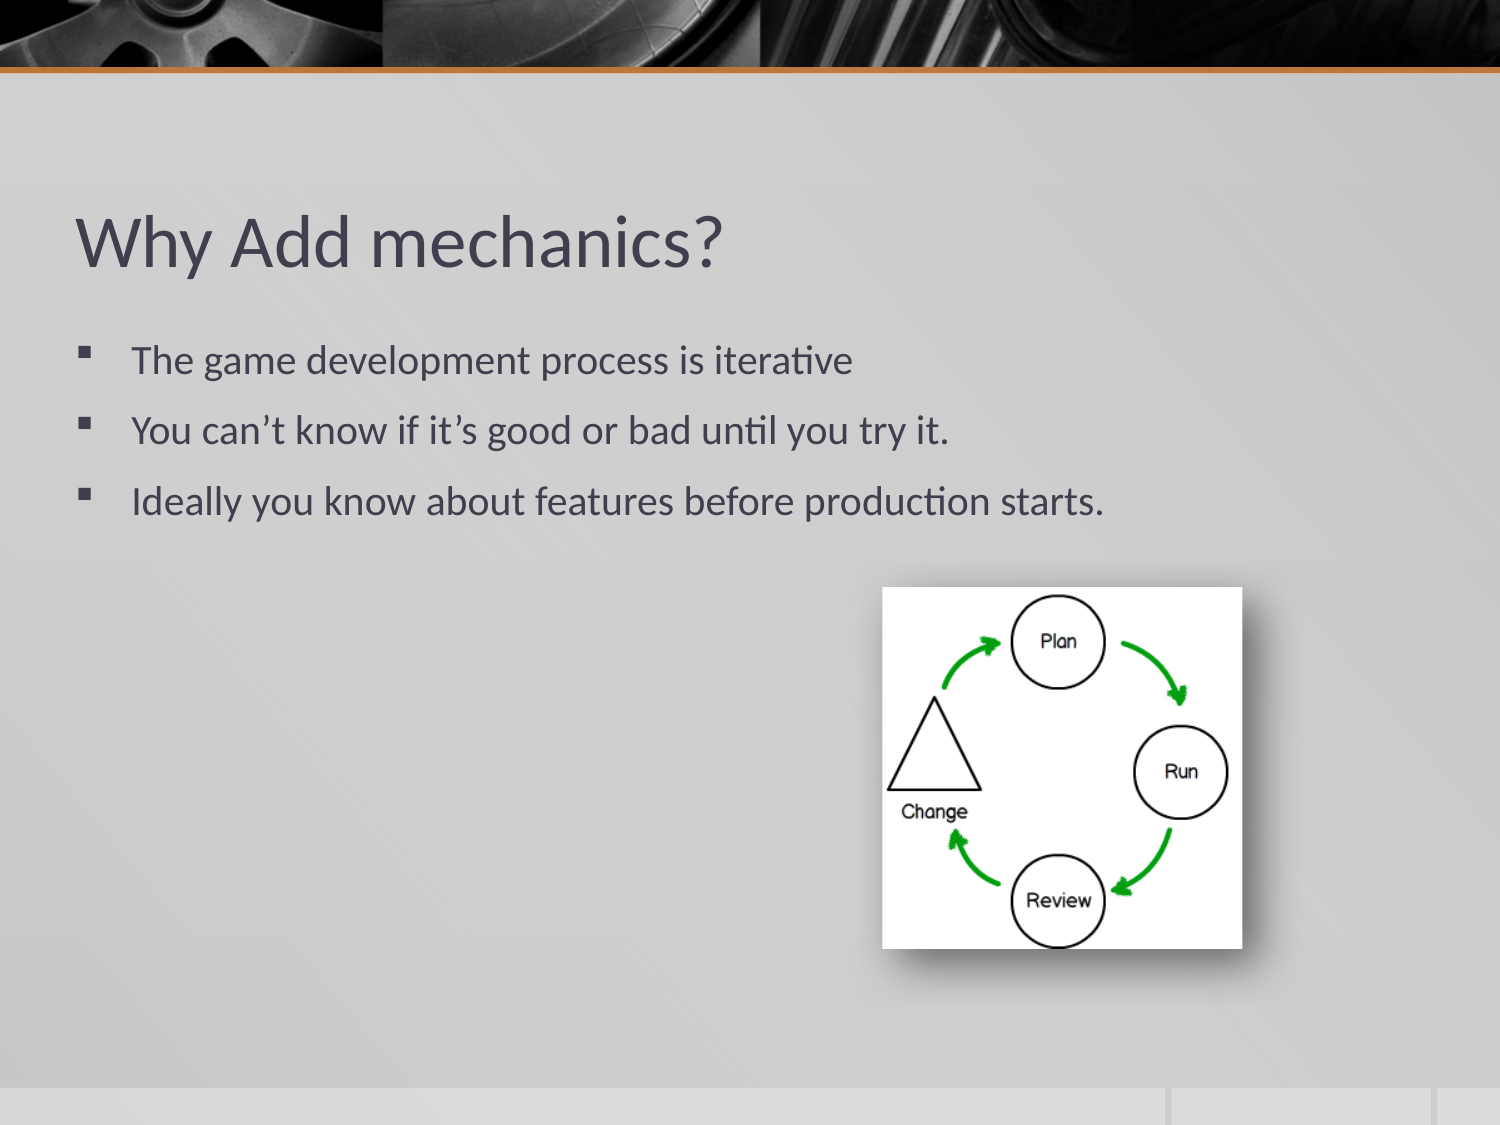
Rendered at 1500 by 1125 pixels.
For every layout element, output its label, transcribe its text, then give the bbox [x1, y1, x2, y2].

picture [882, 587, 1243, 949]
title Why Add mechanics? [75, 162, 1425, 313]
picture [0, 0, 1500, 67]
list The game development process is iterative You can’t know if it’s good or bad until you try it. Ideally you know about features before production starts. [75, 324, 1425, 1005]
